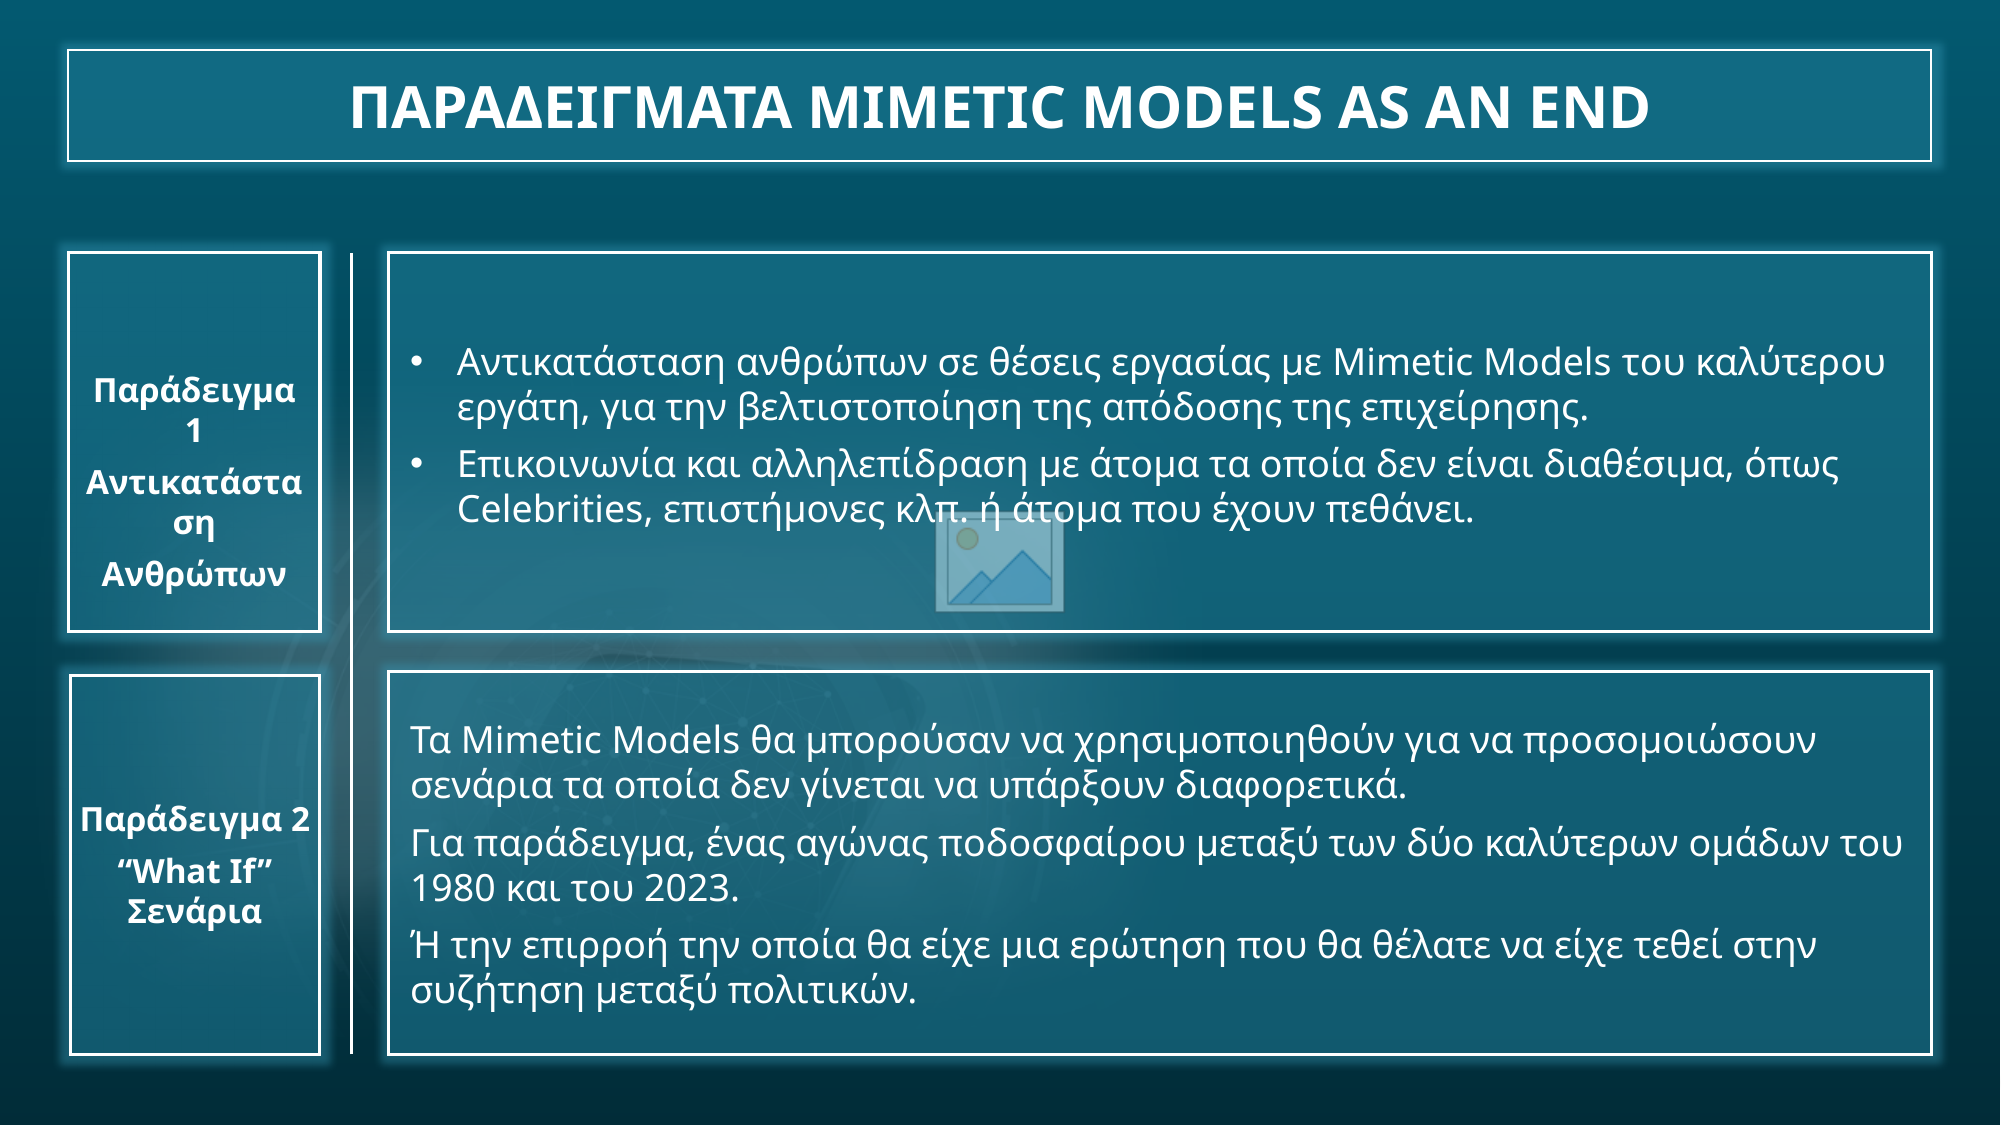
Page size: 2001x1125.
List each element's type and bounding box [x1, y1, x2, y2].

picture [352, 243, 1944, 1066]
picture [60, 42, 1944, 170]
picture [54, 241, 350, 1067]
